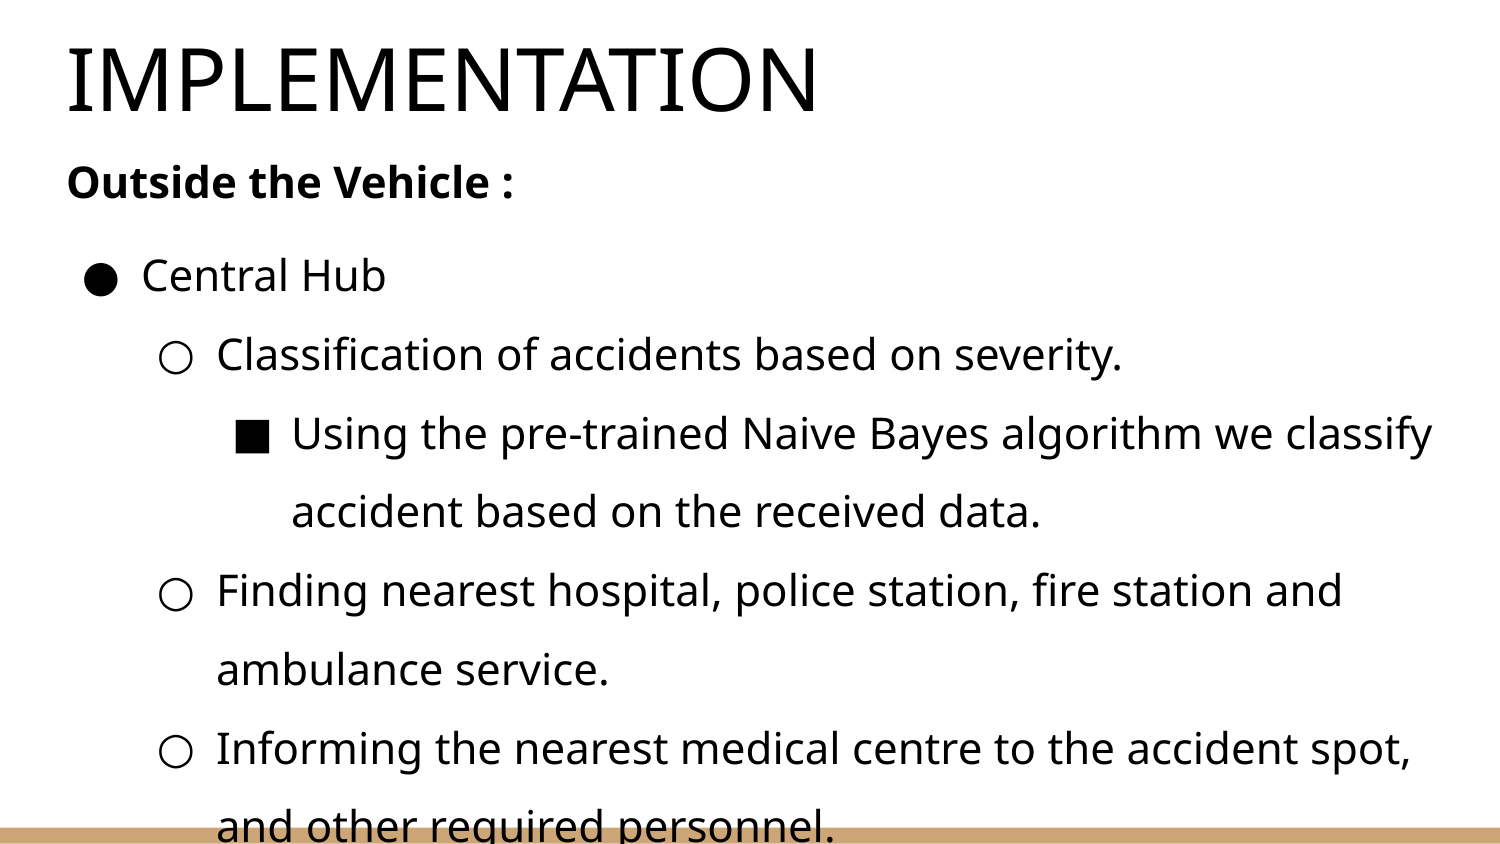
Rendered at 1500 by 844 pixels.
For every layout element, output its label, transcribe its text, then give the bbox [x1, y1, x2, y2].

list Outside the Vehicle : Central Hub Classification of accidents based on severity. Using the pre-trained Naive Bayes algorithm we classify accident based on the received data. Finding nearest hospital, police station, fire station and ambulance service. Informing the nearest medical centre to the accident spot, and other required personnel. [51, 131, 1449, 682]
title IMPLEMENTATION [51, 7, 1449, 131]
